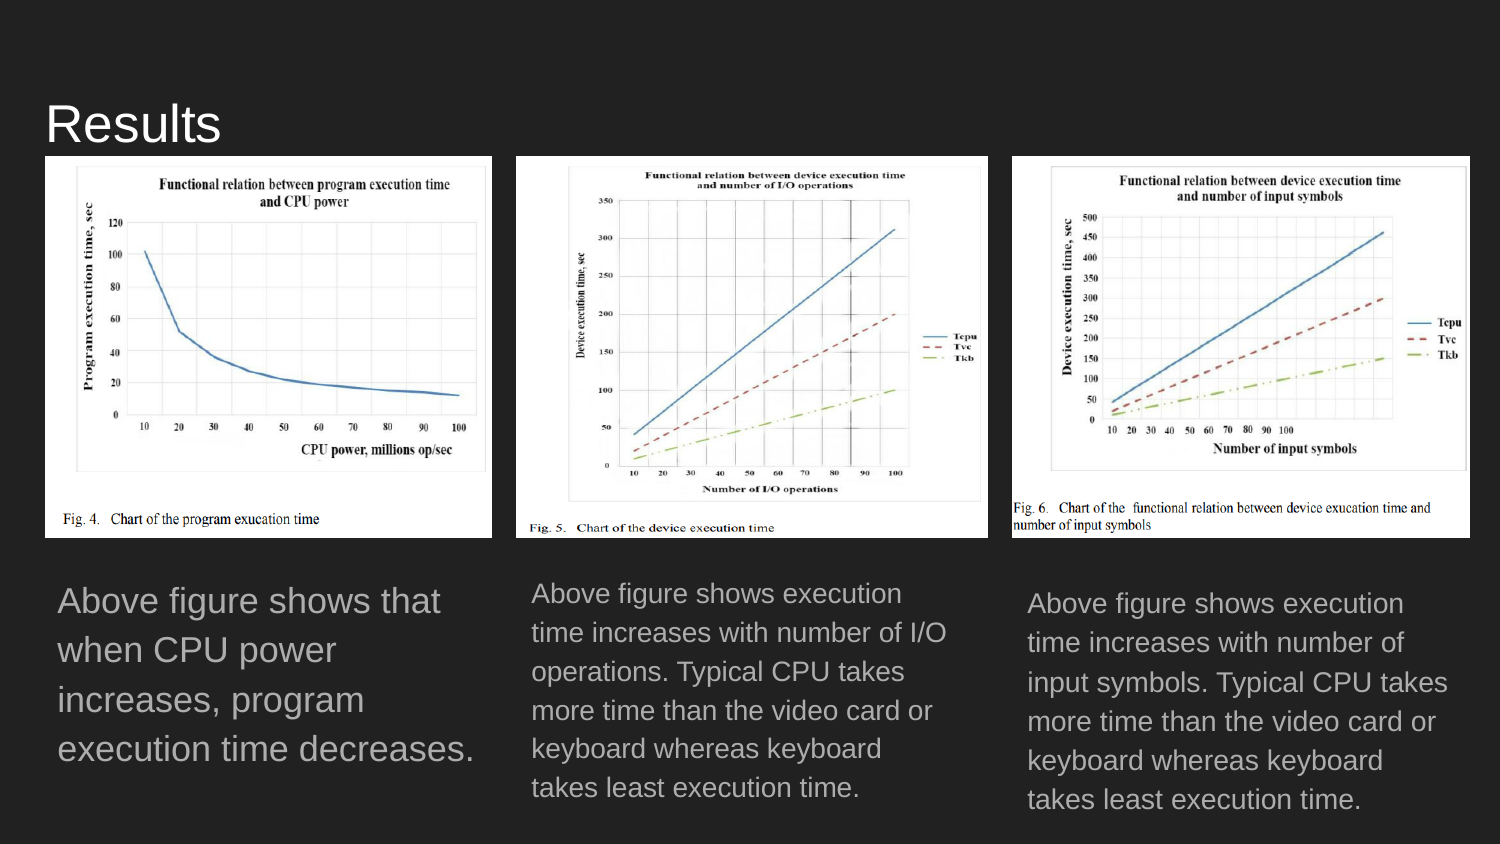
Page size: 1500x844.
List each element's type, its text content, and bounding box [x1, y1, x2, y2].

title Results [30, 74, 1429, 169]
list Above figure shows that when CPU power increases, program execution time decreases. [42, 555, 495, 827]
picture [1012, 155, 1471, 538]
picture [516, 155, 988, 538]
picture [45, 155, 492, 538]
list Above figure shows execution time increases with number of input symbols. Typical CPU takes more time than the video card or keyboard whereas keyboard takes least execution time. [1012, 565, 1465, 837]
list Above figure shows execution time increases with number of I/O operations. Typical CPU takes more time than the video card or keyboard whereas keyboard takes least execution time. [516, 555, 969, 827]
